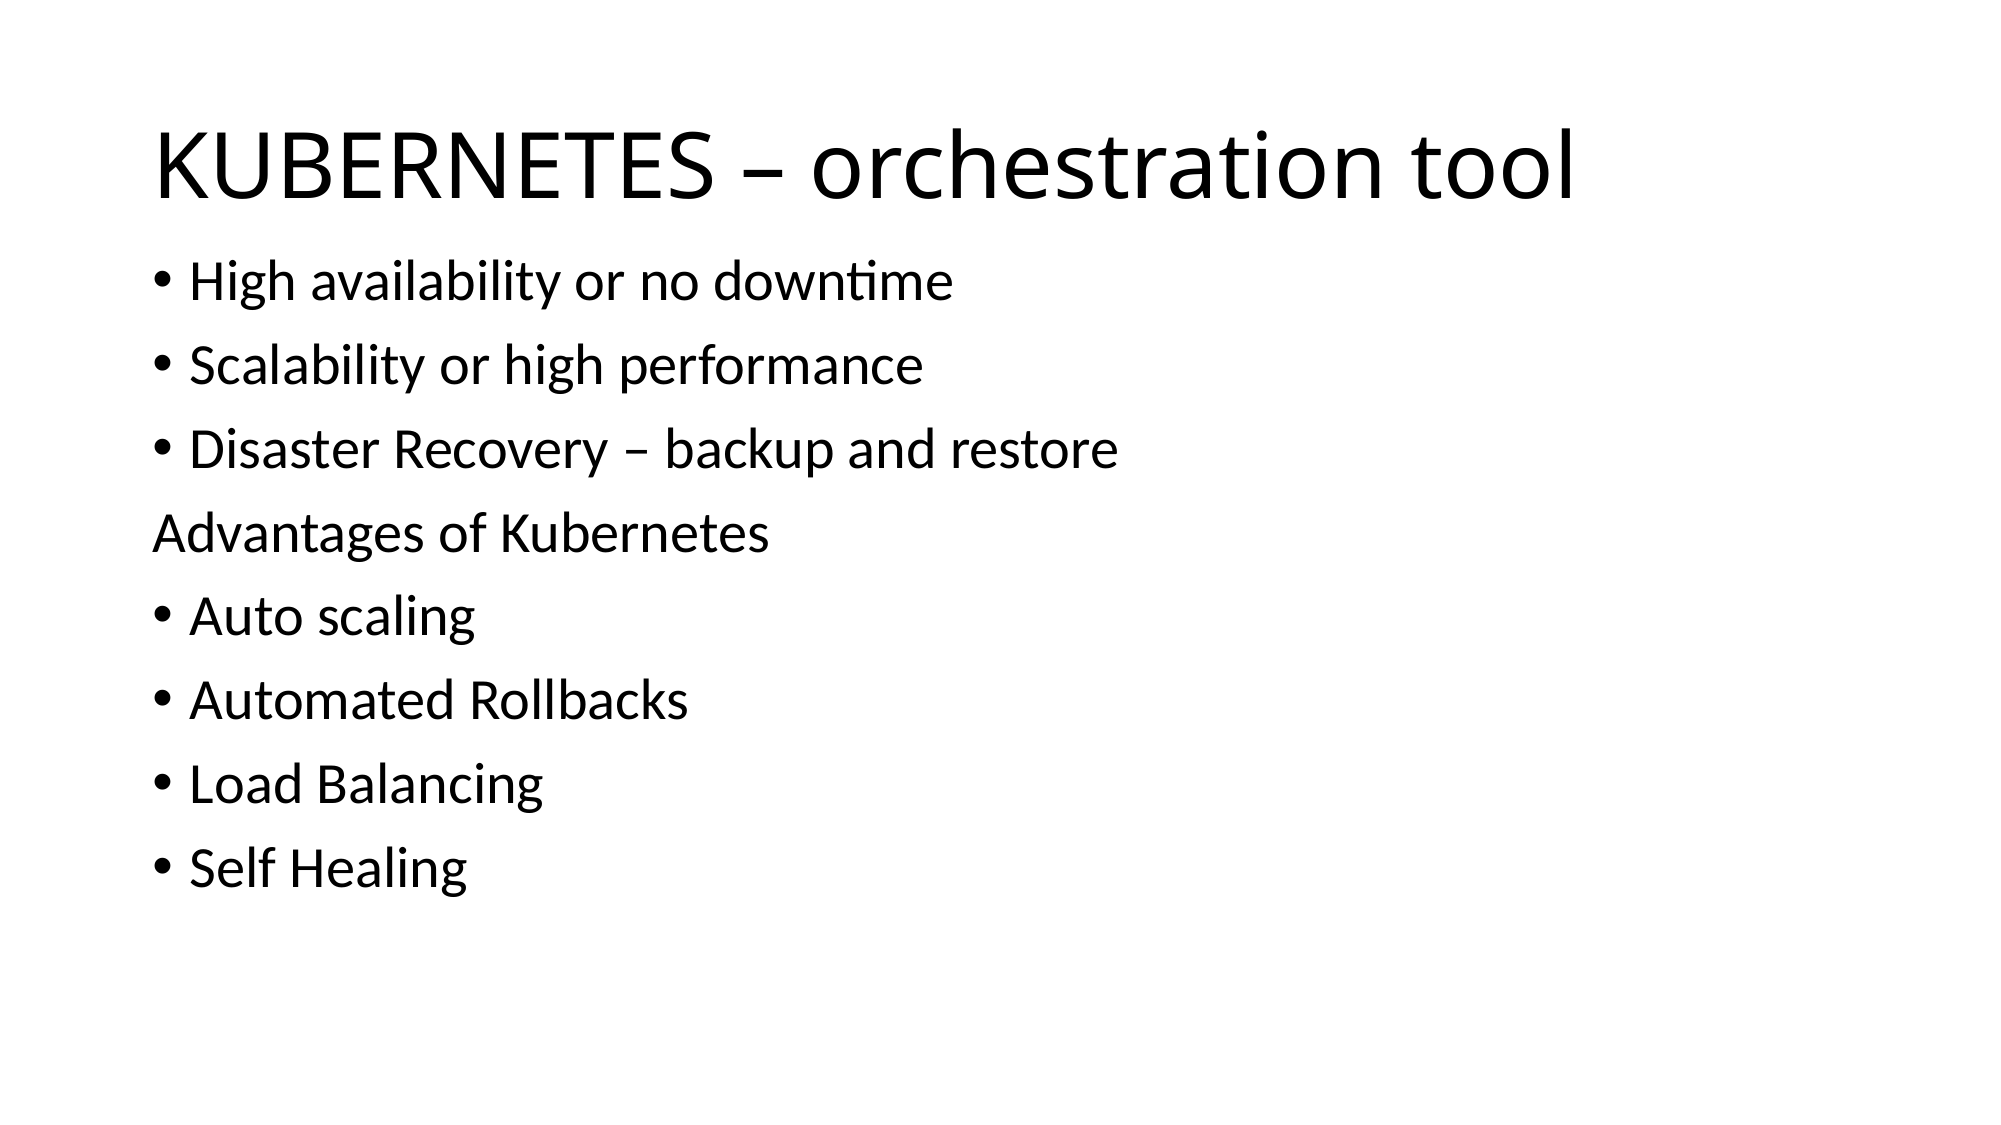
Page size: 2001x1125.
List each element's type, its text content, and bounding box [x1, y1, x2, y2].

title KUBERNETES – orchestration tool [137, 59, 1863, 242]
list High availability or no downtime Scalability or high performance Disaster Recovery – backup and restore Advantages of Kubernetes Auto scaling Automated Rollbacks Load Balancing Self Healing [137, 242, 1863, 1014]
